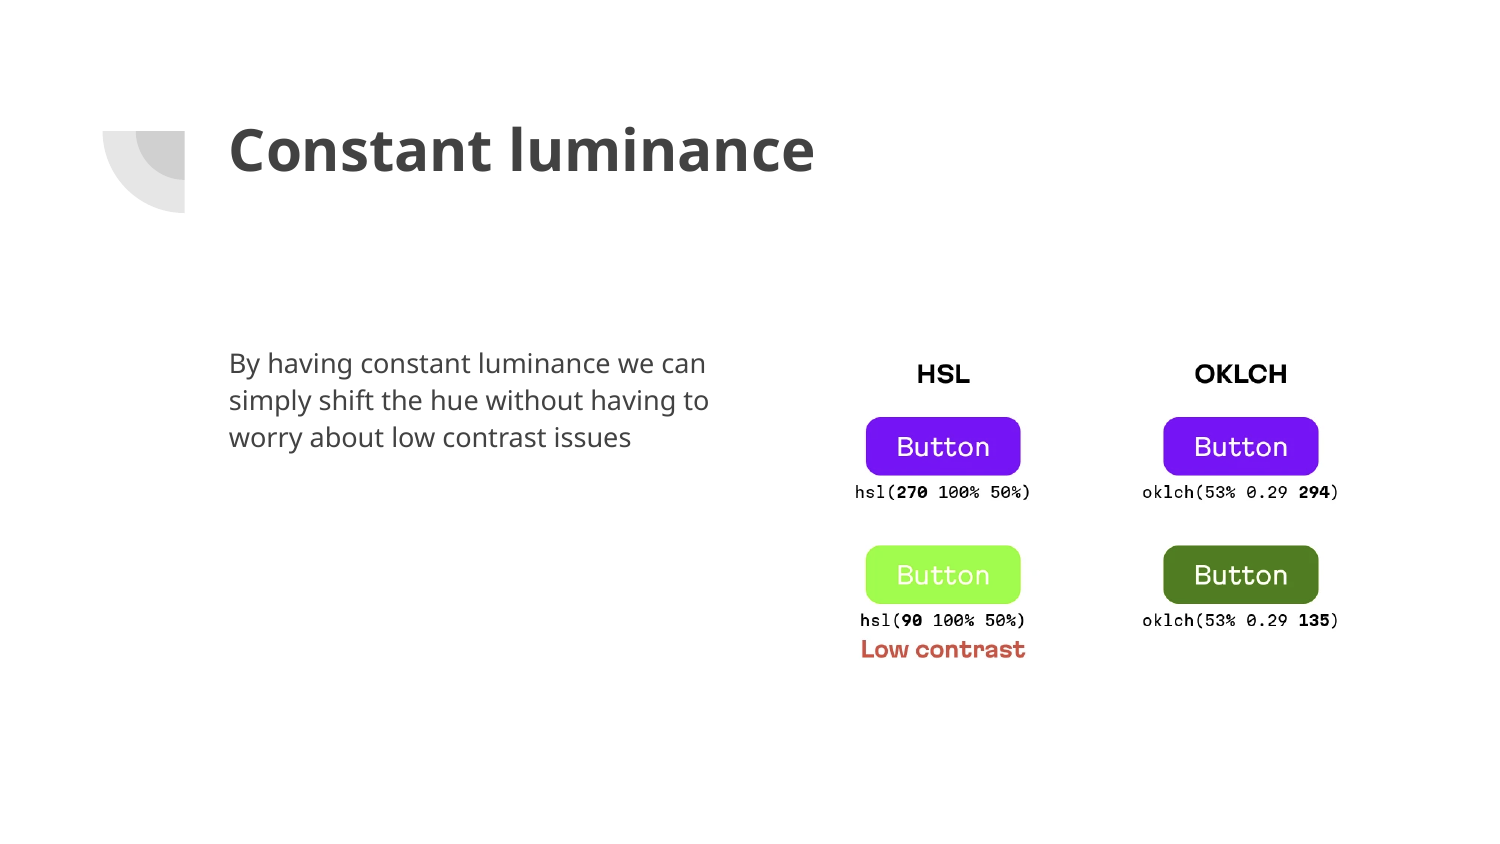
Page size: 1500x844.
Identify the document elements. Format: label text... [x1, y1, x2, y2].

list By having constant luminance we can simply shift the hue without having to worry about low contrast issues [213, 326, 777, 744]
picture [810, 326, 1368, 675]
title Constant luminance [213, 98, 1368, 263]
